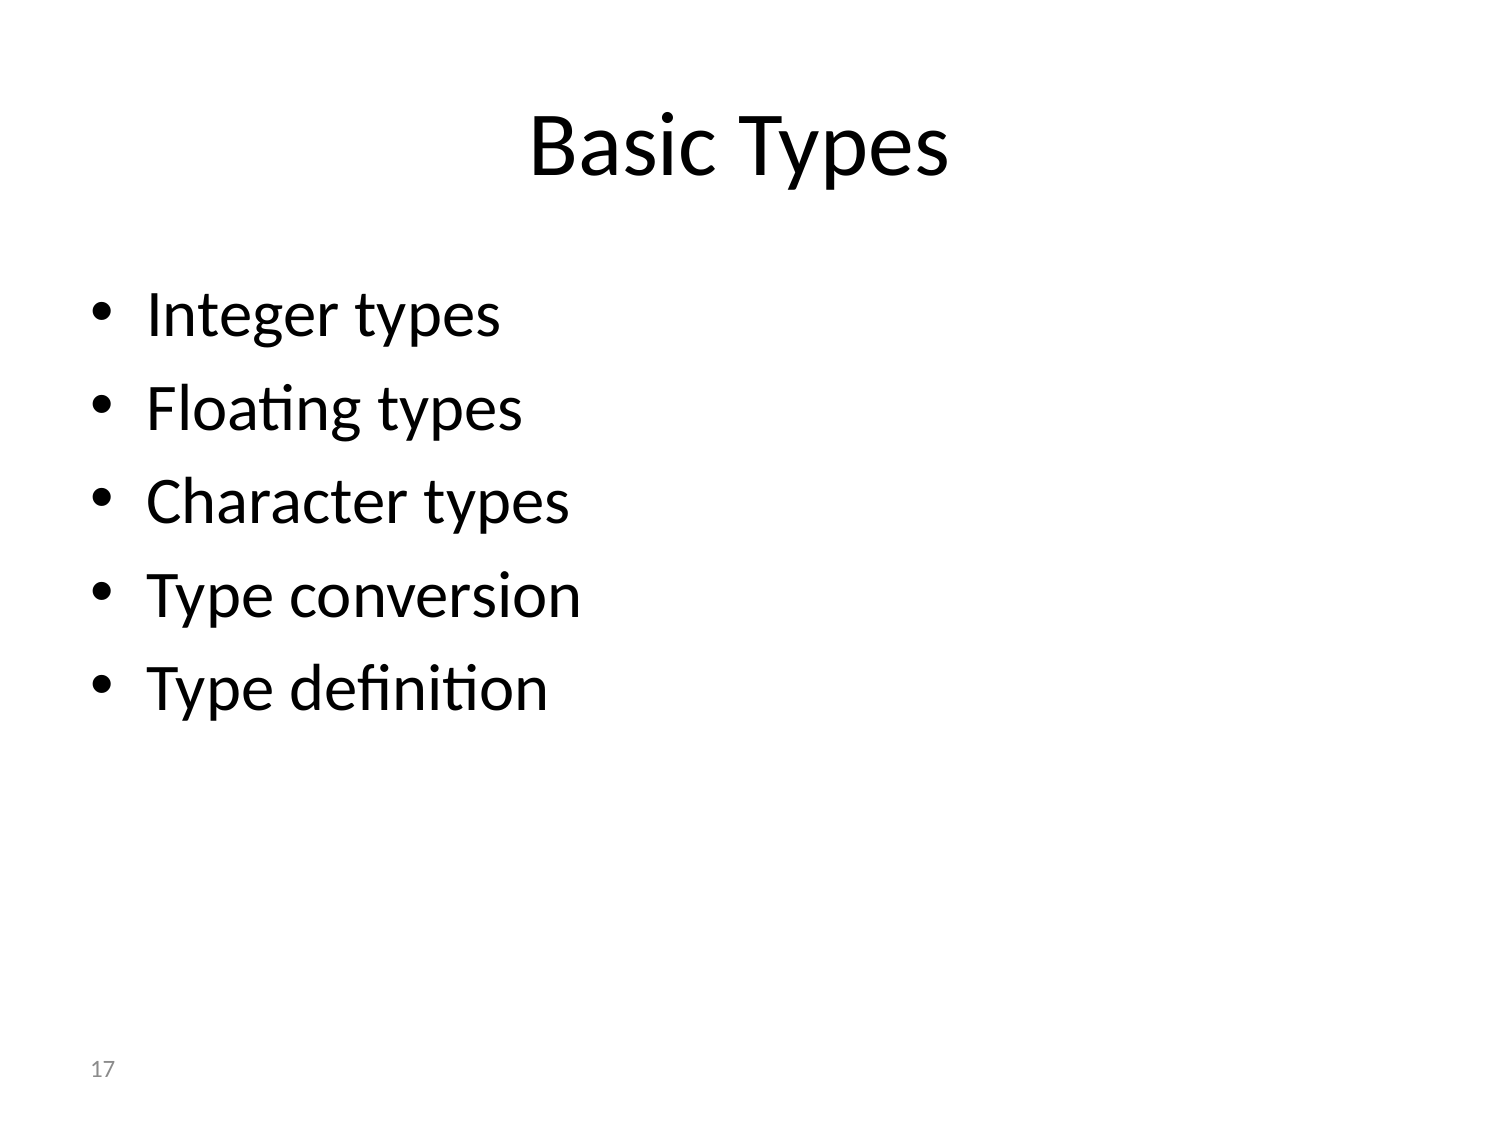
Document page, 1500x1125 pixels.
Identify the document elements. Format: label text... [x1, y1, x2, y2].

list Integer types Floating types Character types Type conversion Type definition [75, 262, 1425, 1005]
title Basic Types [75, 45, 1425, 233]
slide_number 17 [75, 1037, 425, 1098]
